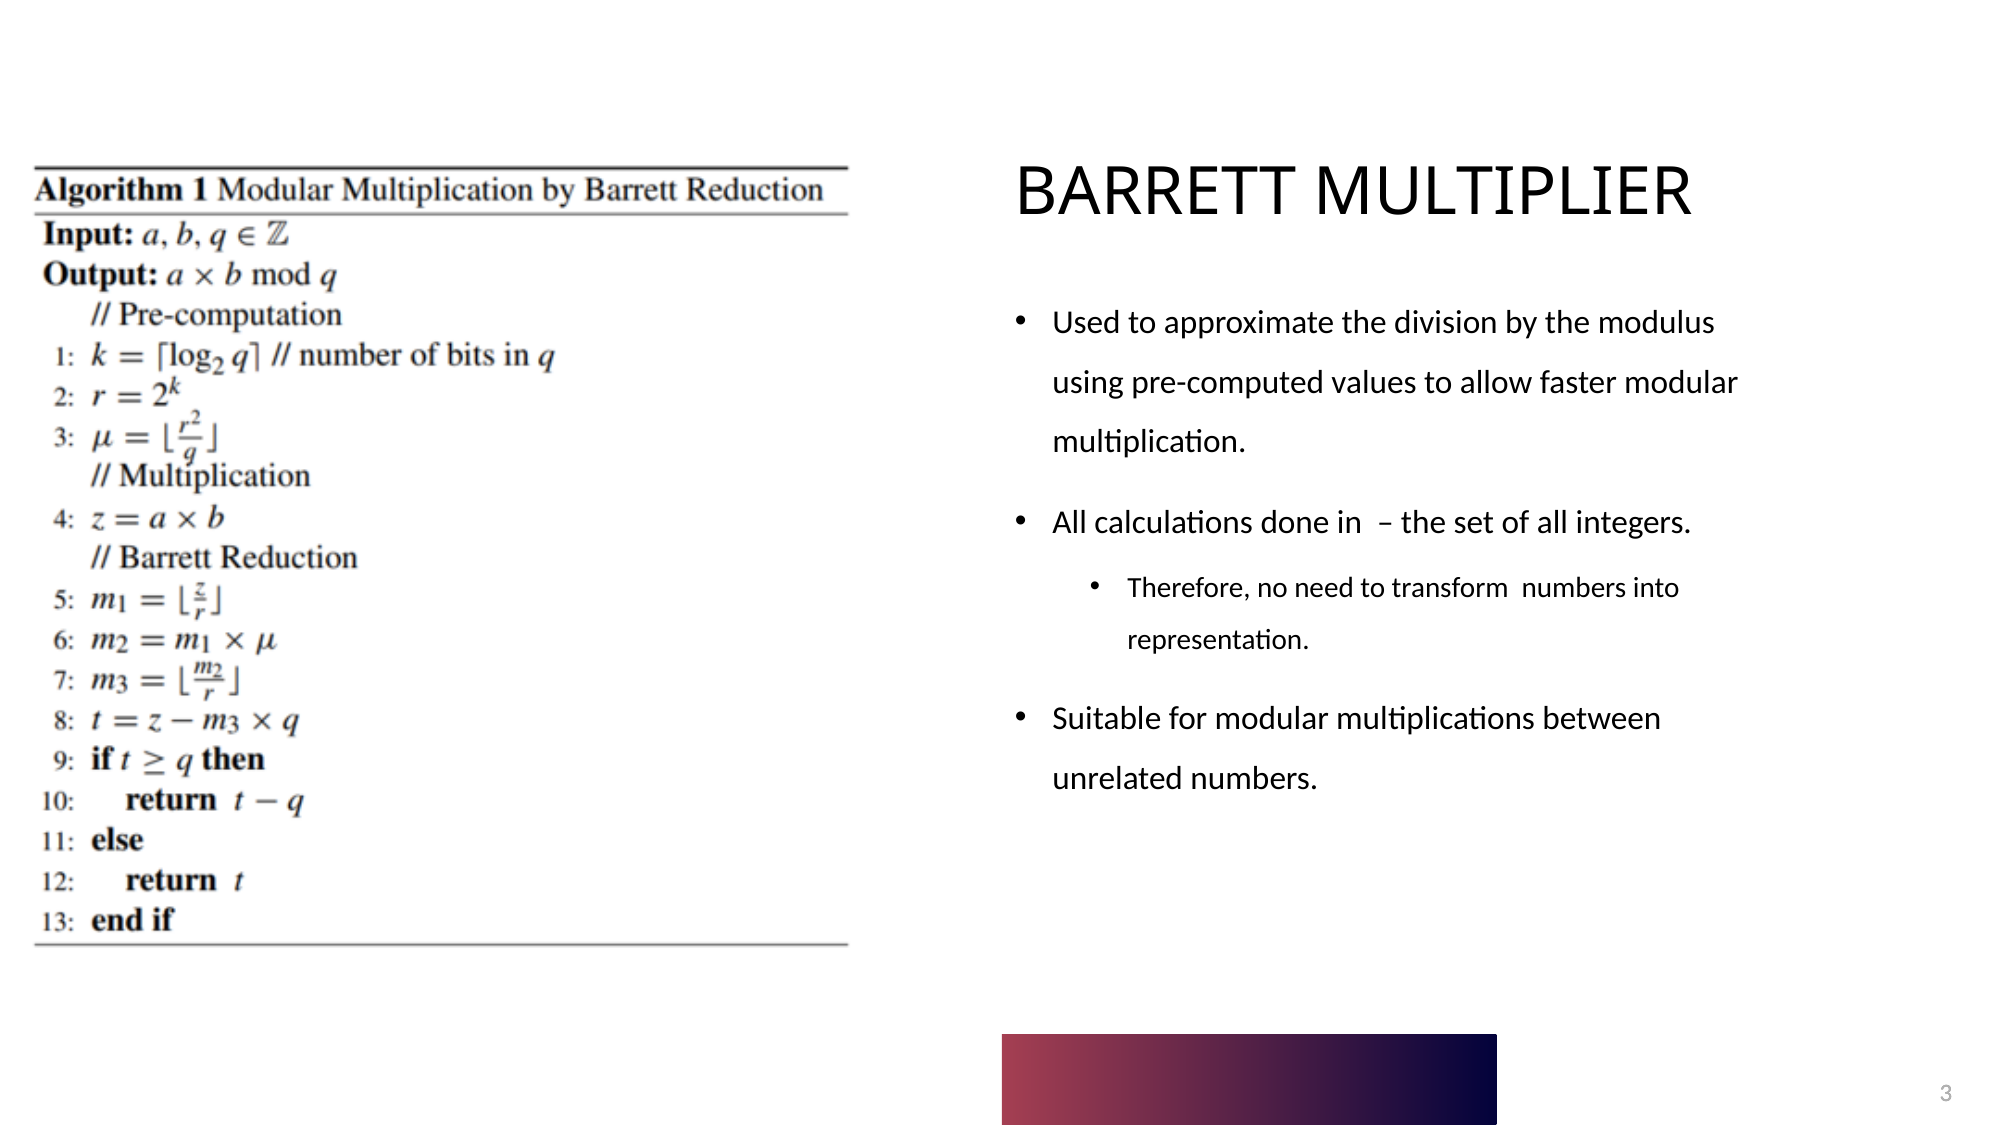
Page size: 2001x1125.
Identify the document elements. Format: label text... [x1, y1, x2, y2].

title Barrett Multiplier [999, 100, 1968, 246]
picture [0, 129, 889, 996]
slide_number 3 [1894, 1061, 1968, 1121]
